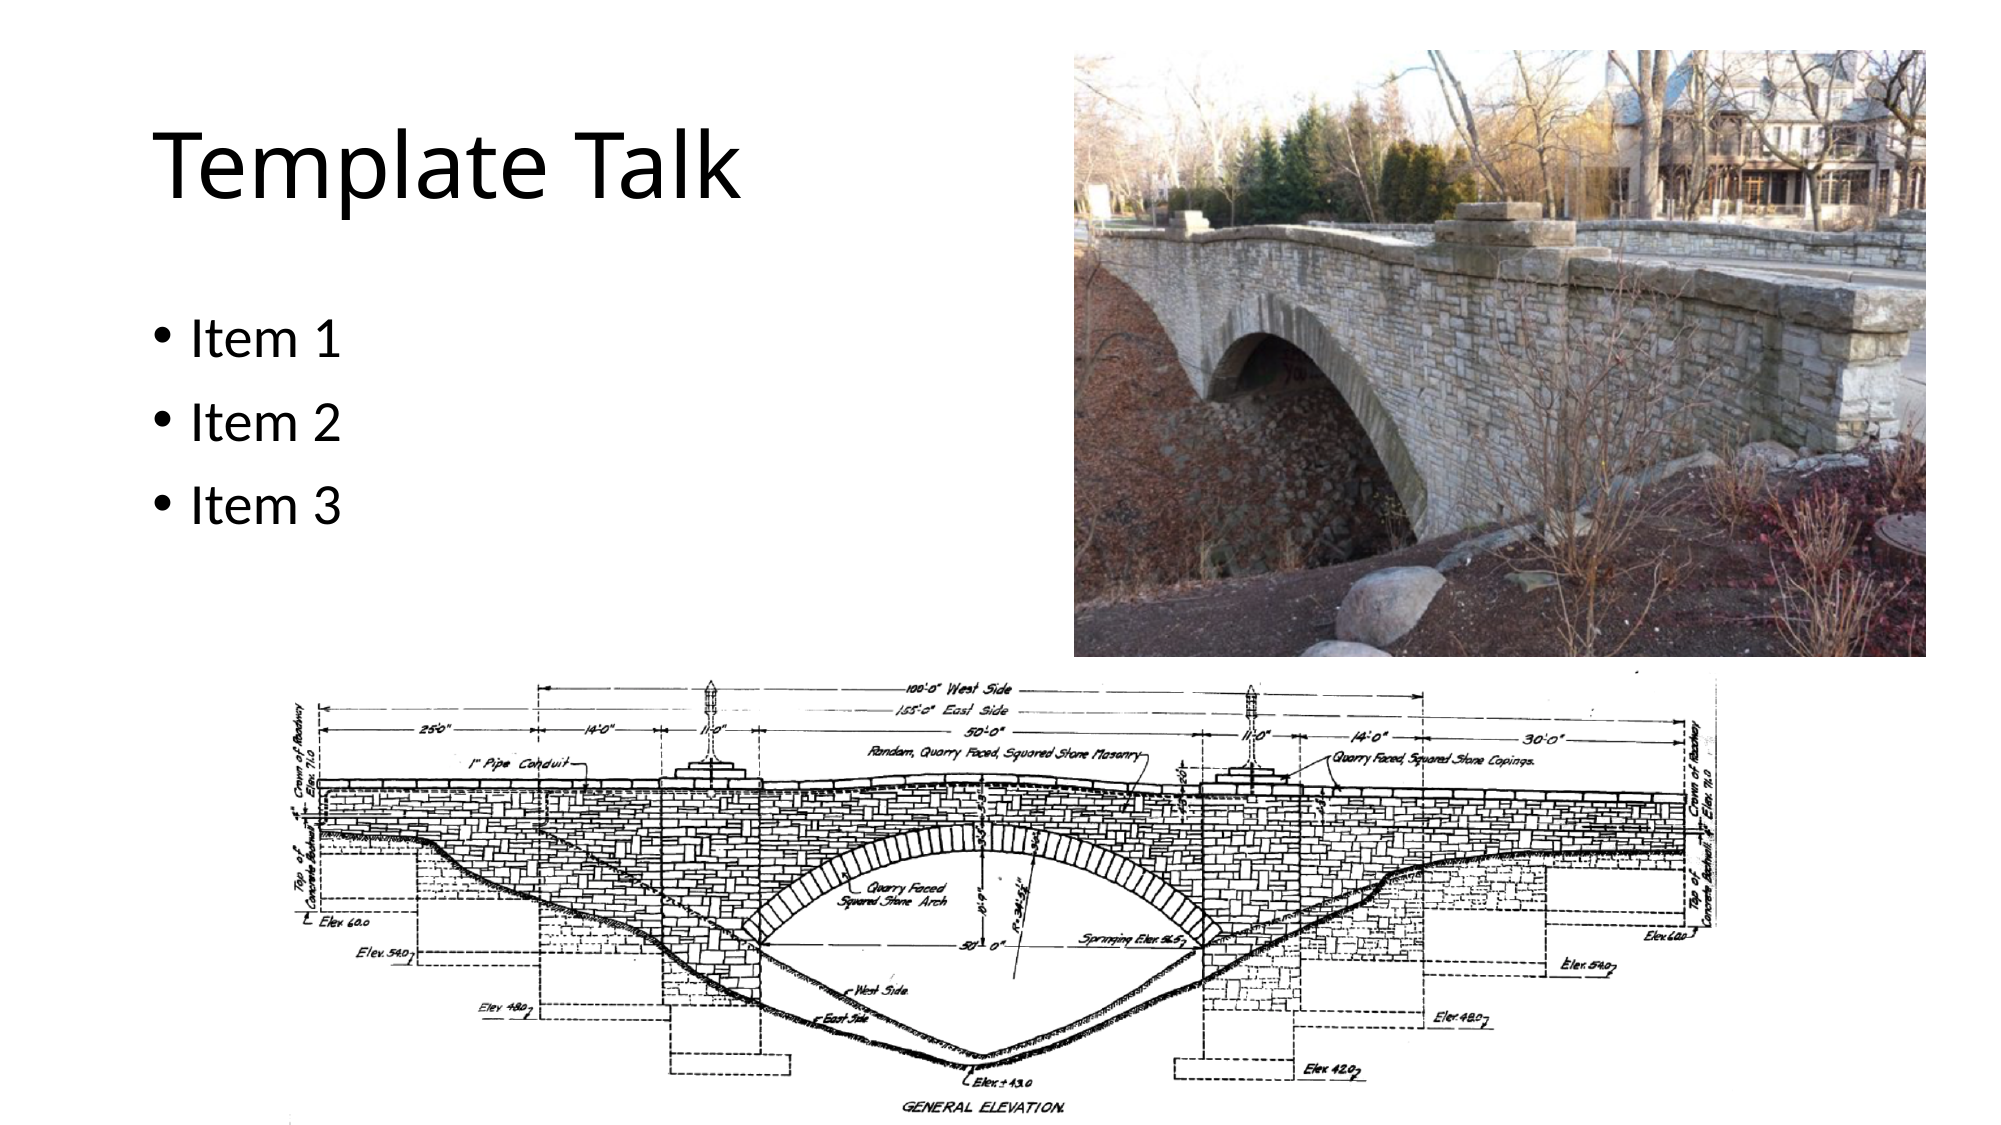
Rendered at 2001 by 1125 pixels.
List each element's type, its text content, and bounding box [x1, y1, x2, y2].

picture [267, 670, 1733, 1125]
picture [1074, 50, 1926, 657]
title Template Talk [137, 59, 1074, 278]
list Item 1 Item 2 Item 3 [137, 299, 1863, 1014]
